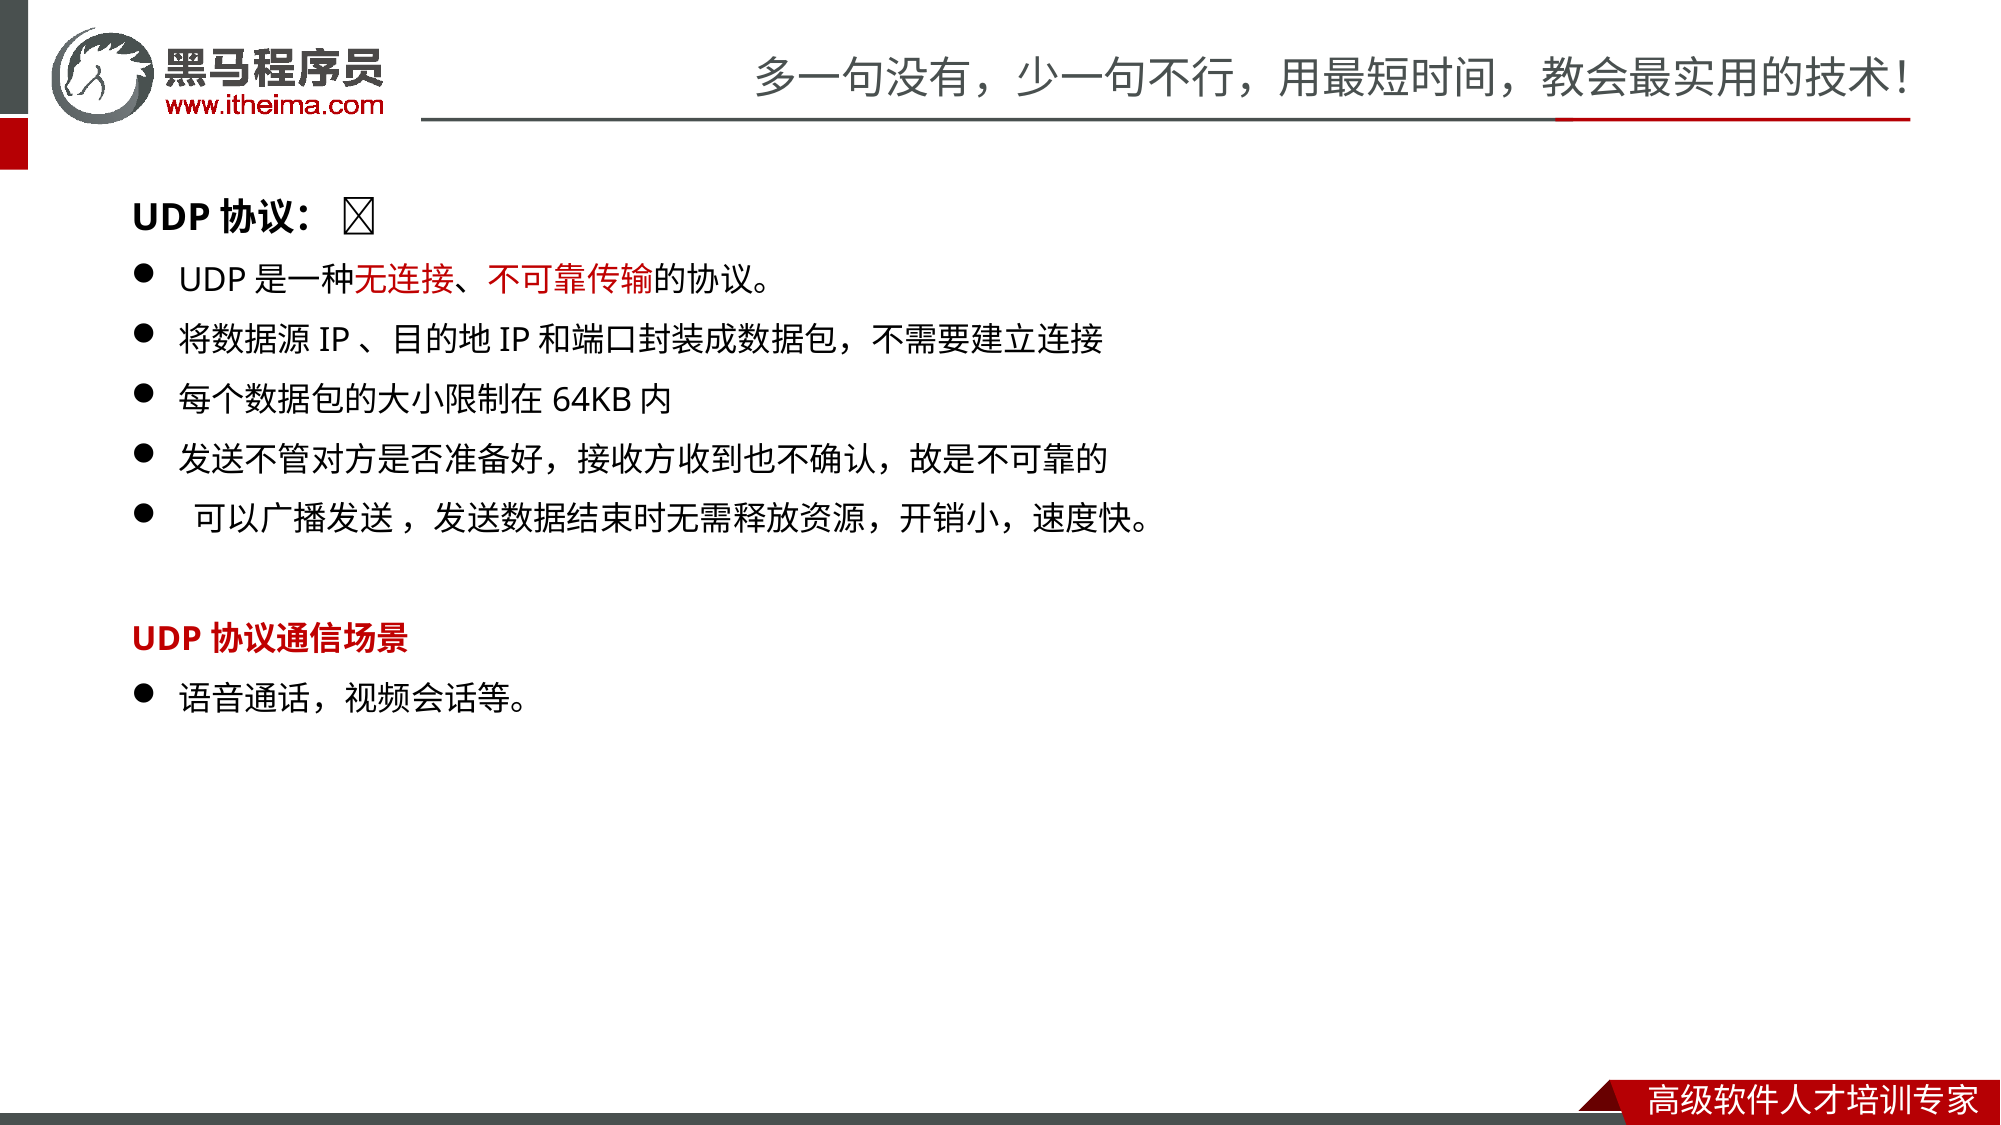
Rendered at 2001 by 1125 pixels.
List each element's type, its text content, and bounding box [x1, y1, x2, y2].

text_box UDP协议：  UDP是一种无连接、不可靠传输的协议。 将数据源IP、目的地IP和端口封装成数据包，不需要建立连接 每个数据包的大小限制在64KB内 发送不管对方是否准备好，接收方收到也不确认，故是不可靠的 可以广播发送 ，发送数据结束时无需释放资源，开销小，速度快。 UDP协议通信场景 语音通话，视频会话等。 [116, 123, 1909, 725]
picture [50, 26, 384, 125]
